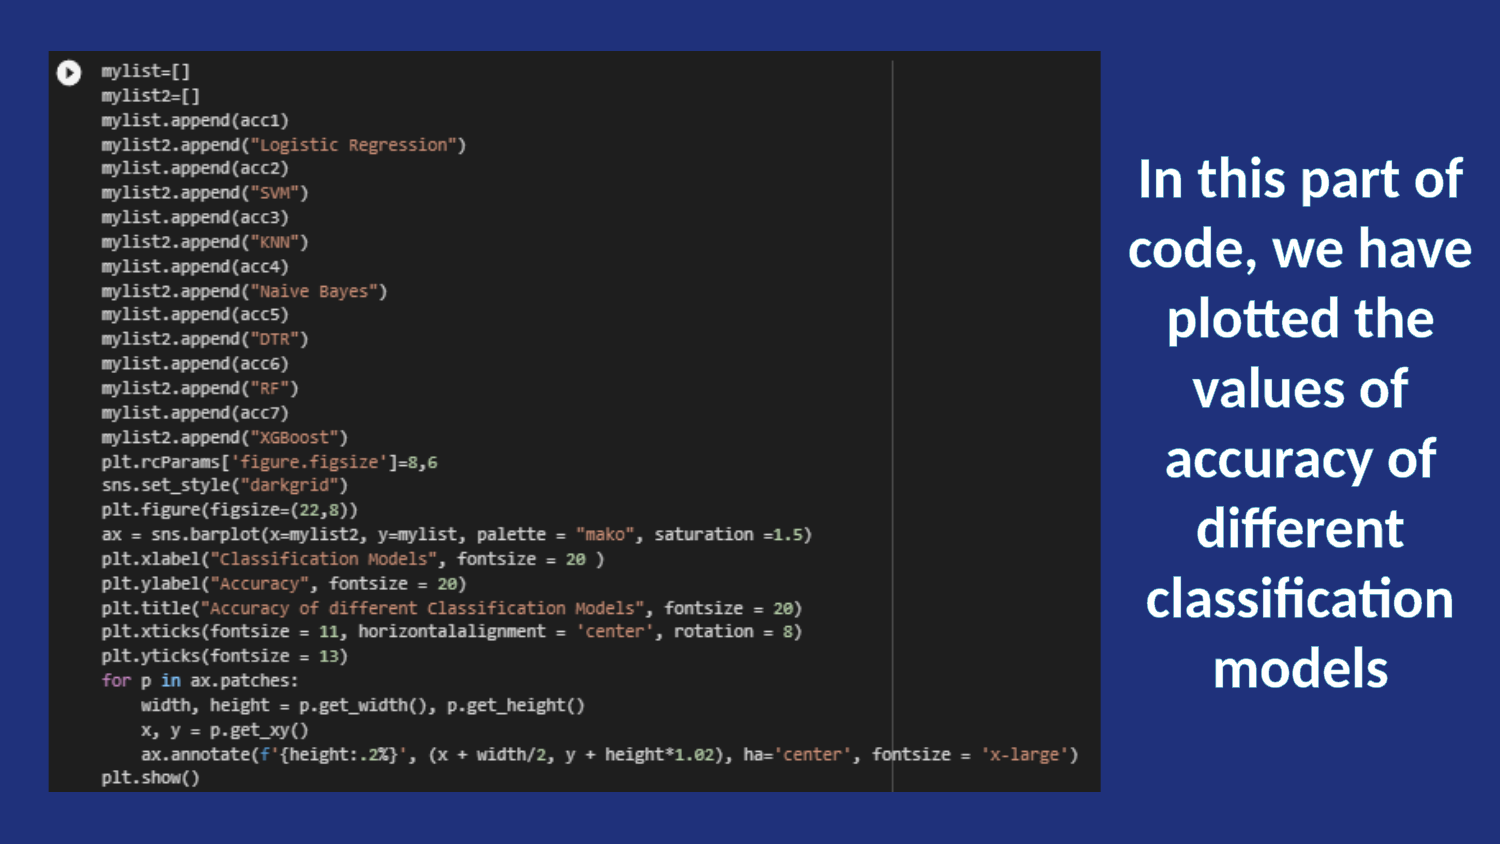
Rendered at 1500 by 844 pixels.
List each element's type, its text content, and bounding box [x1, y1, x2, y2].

picture [48, 51, 1101, 793]
text_box In this part of code, we have plotted the values of accuracy of different classification models [1105, 131, 1500, 707]
